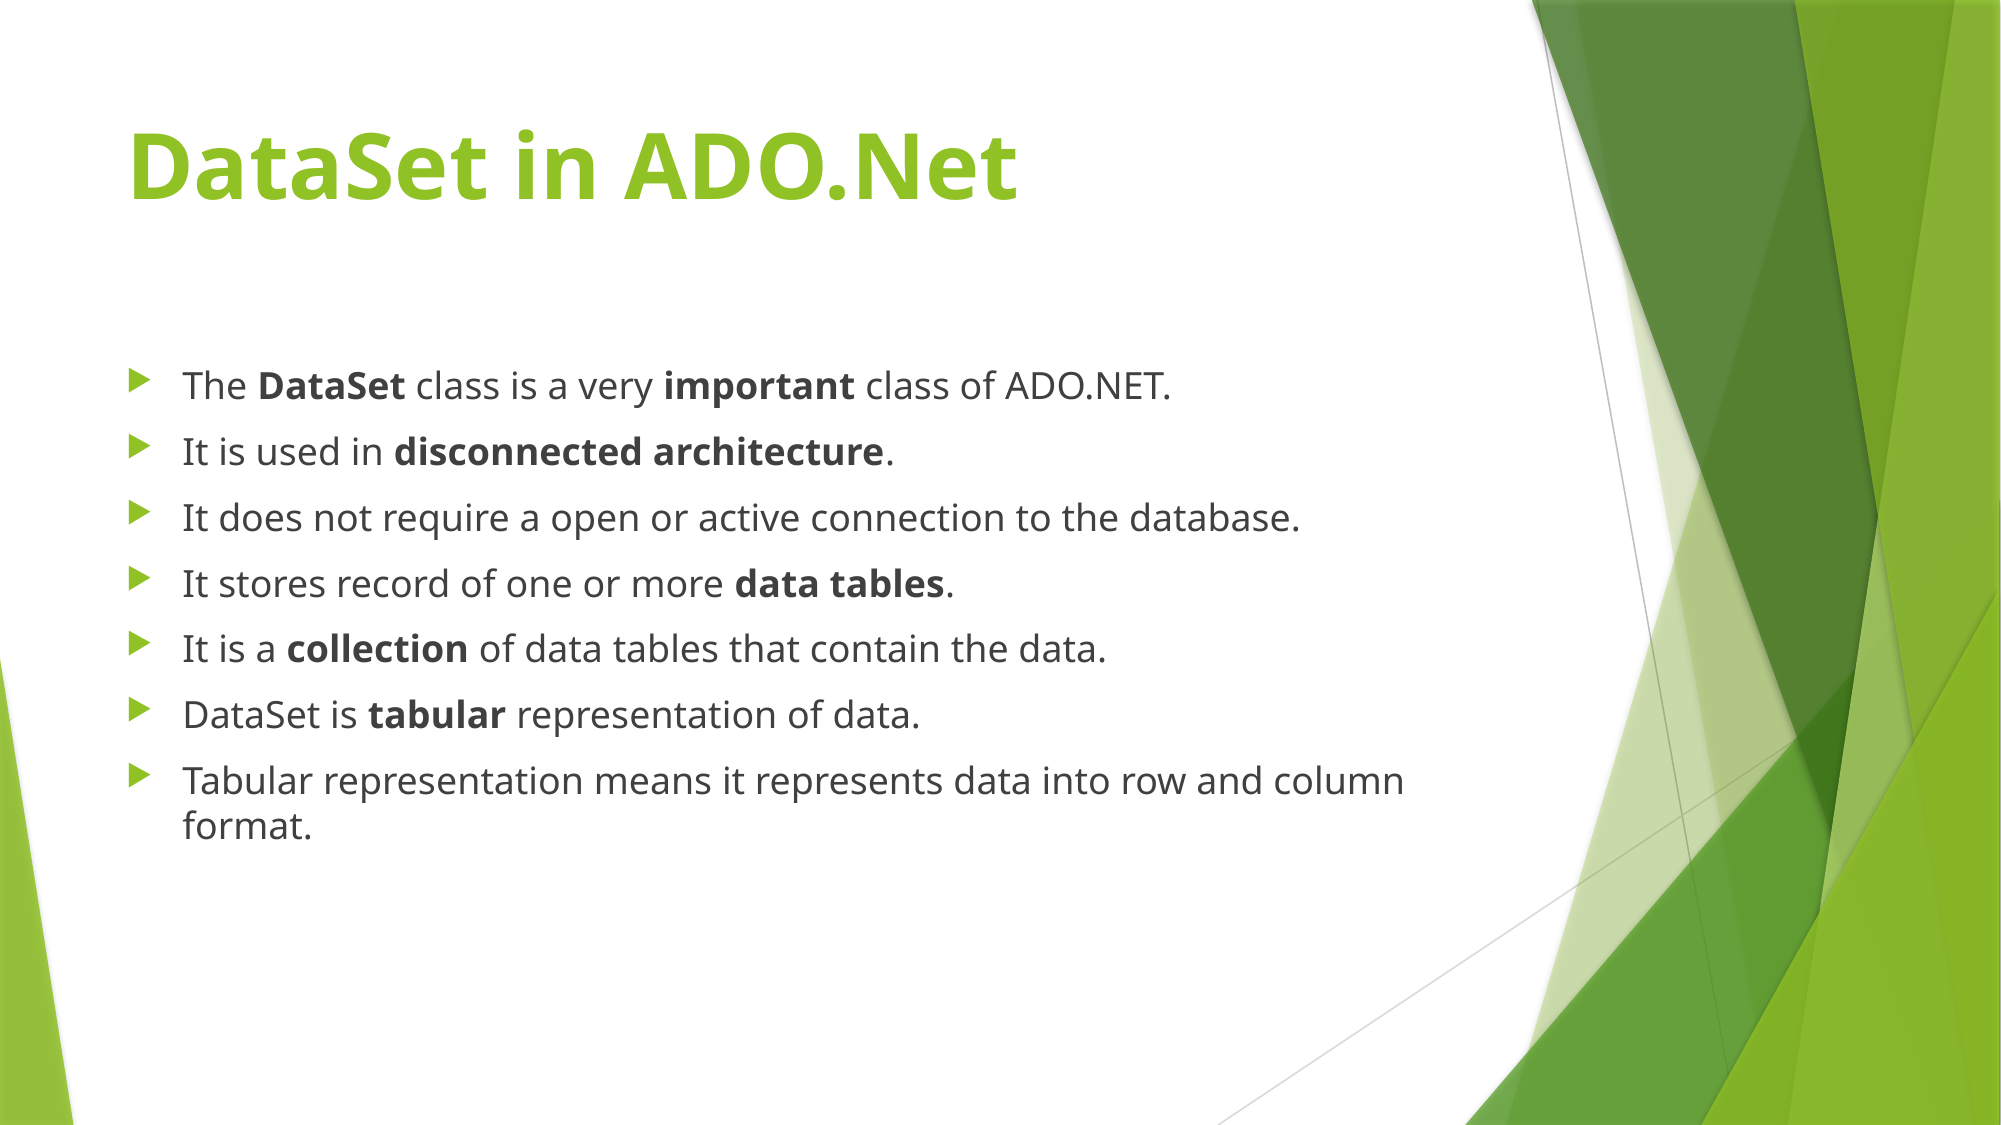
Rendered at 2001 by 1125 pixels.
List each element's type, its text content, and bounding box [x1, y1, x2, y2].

list The DataSet class is a very important class of ADO.NET. It is used in disconnected architecture. It does not require a open or active connection to the database. It stores record of one or more data tables. It is a collection of data tables that contain the data. DataSet is tabular representation of data. Tabular representation means it represents data into row and column format. [111, 354, 1522, 992]
title DataSet in ADO.Net [111, 99, 1522, 317]
